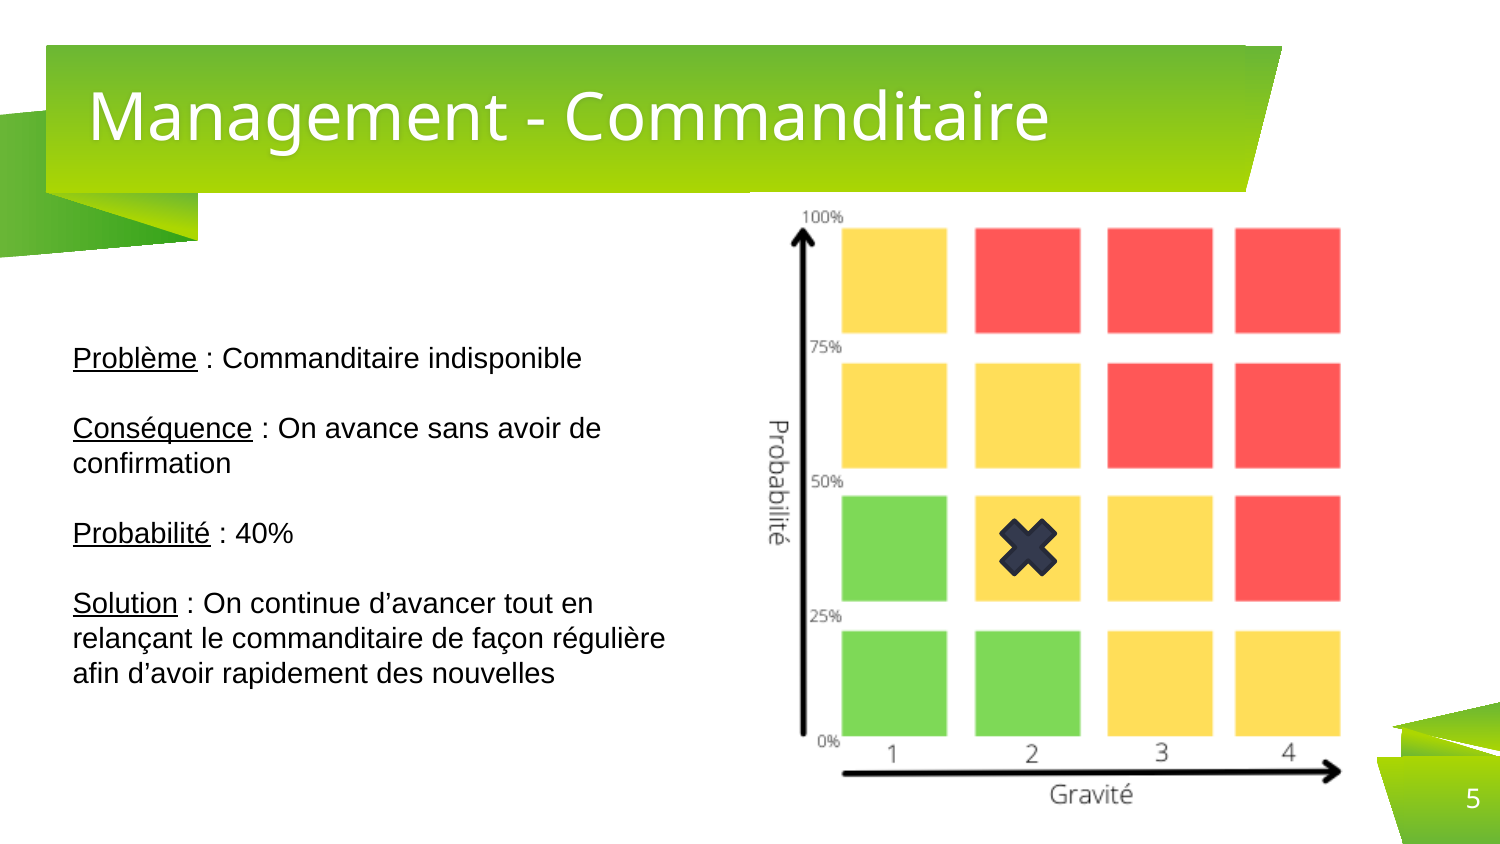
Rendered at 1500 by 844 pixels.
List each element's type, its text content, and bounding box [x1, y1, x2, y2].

text_box Problème : Commanditaire indisponible Conséquence : On avance sans avoir de confirmation Probabilité : 40% Solution : On continue d’avancer tout en relançant le commanditaire de façon régulière afin d’avoir rapidement des nouvelles [57, 332, 737, 697]
picture [750, 192, 1377, 821]
title Management - Commanditaire [87, 45, 1210, 193]
slide_number 5 [1401, 756, 1482, 844]
